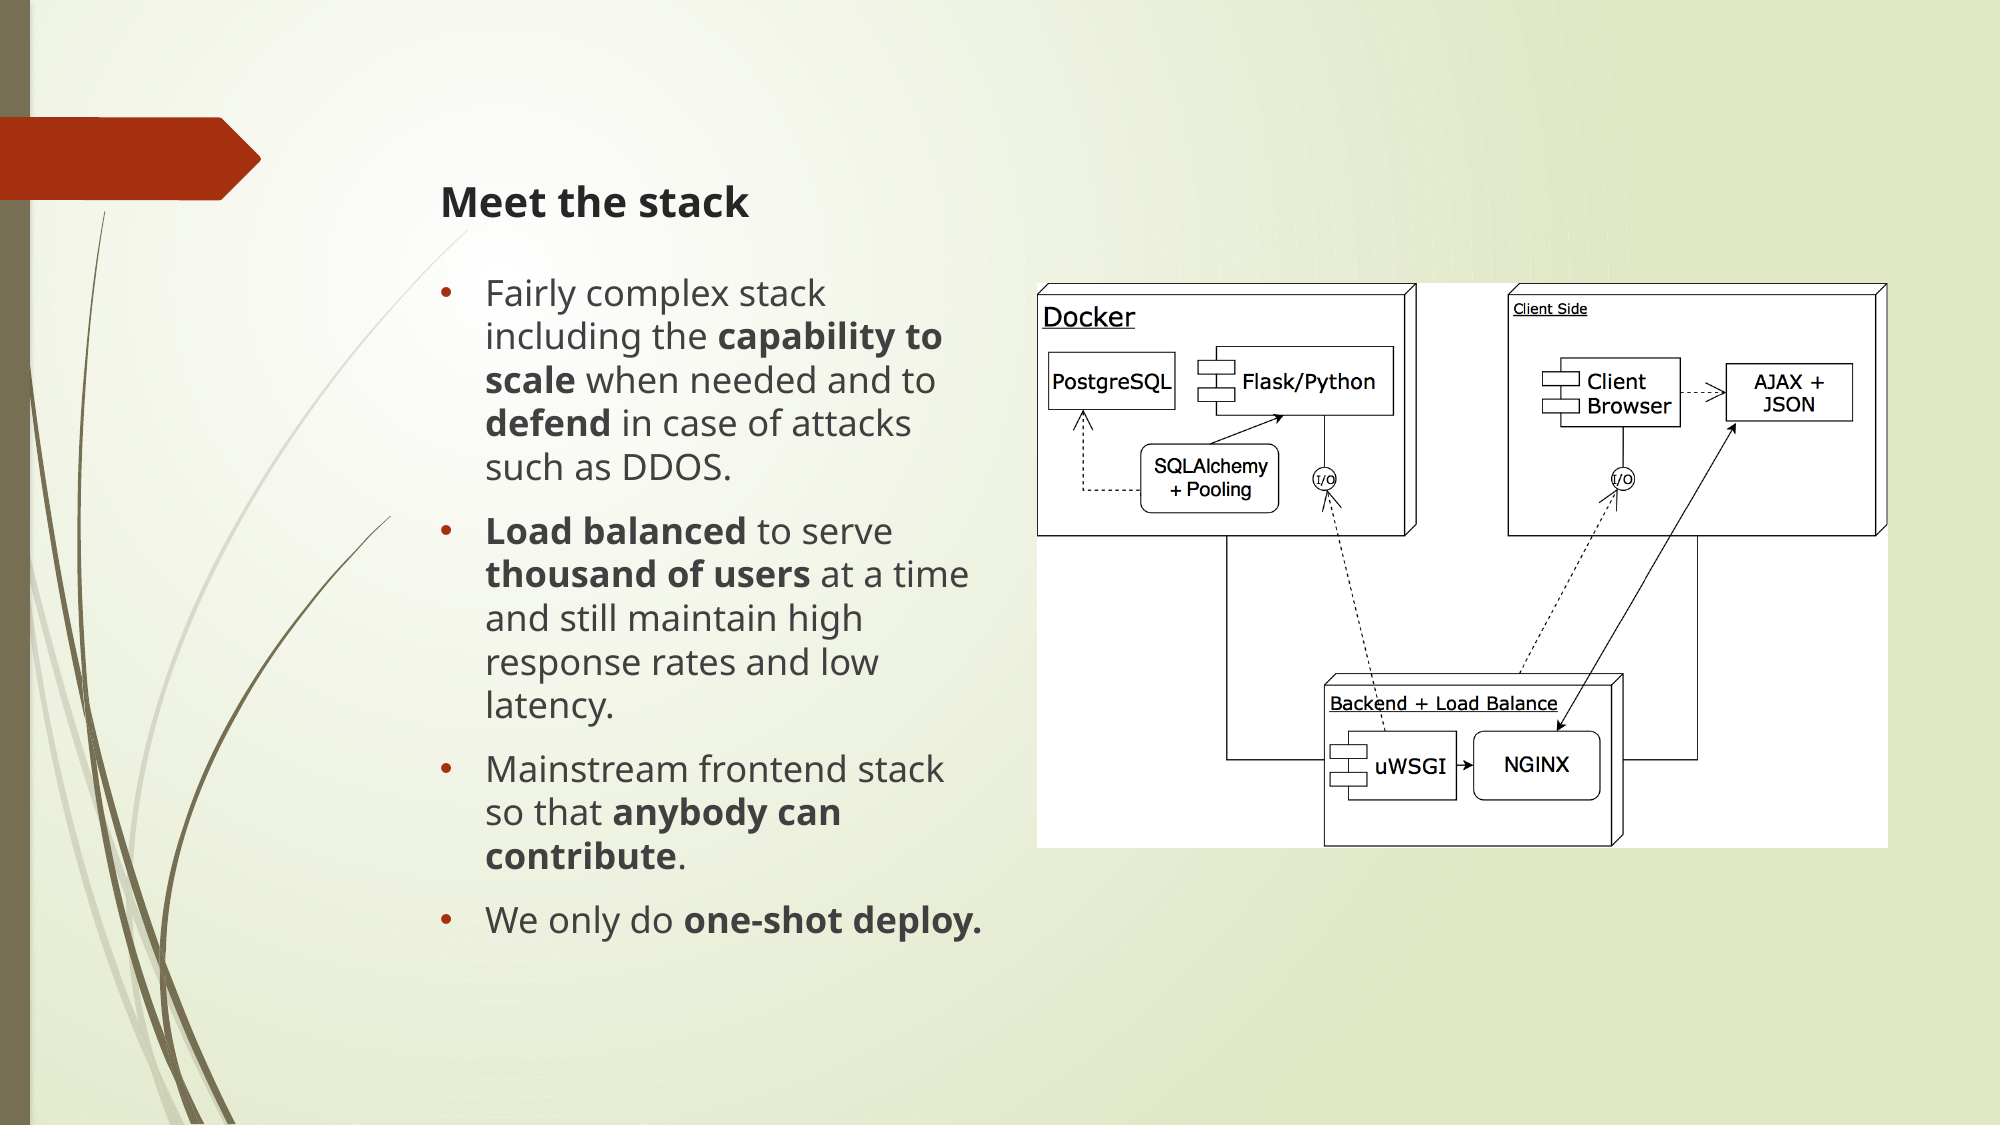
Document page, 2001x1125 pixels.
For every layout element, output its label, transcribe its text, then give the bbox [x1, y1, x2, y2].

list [1036, 283, 1888, 849]
list Fairly complex stack including the capability to scale when needed and to defend in case of attacks such as DDOS. Load balanced to serve thousand of users at a time and still maintain high response rates and low latency. Mainstream frontend stack so that anybody can contribute. We only do one-shot deploy. [424, 262, 1000, 962]
title Meet the stack [424, 73, 1000, 234]
